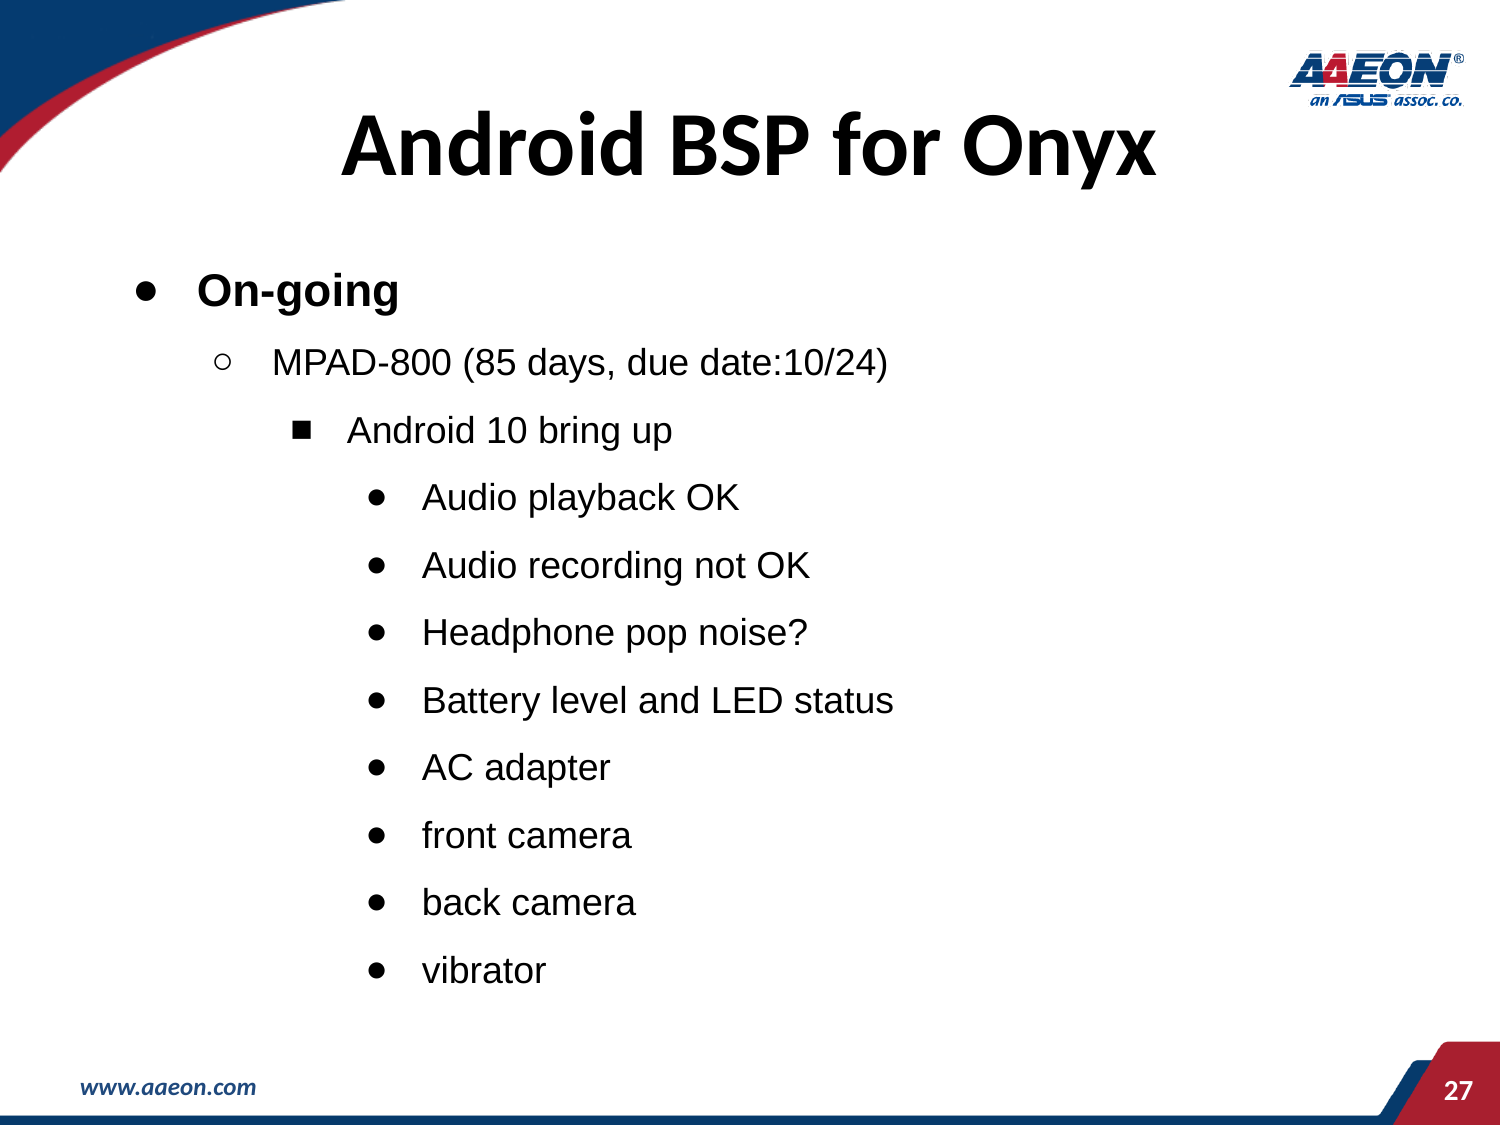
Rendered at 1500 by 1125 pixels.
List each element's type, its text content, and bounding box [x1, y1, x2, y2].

text_box On-going MPAD-800 (85 days, due date:10/24) Android 10 bring up Audio playback OK Audio recording not OK Headphone pop noise? Battery level and LED status AC adapter front camera back camera vibrator [106, 218, 1434, 1034]
picture [0, 0, 1500, 1125]
title Android BSP for Onyx [75, 45, 1425, 233]
slide_number ‹#› [1423, 1058, 1495, 1119]
